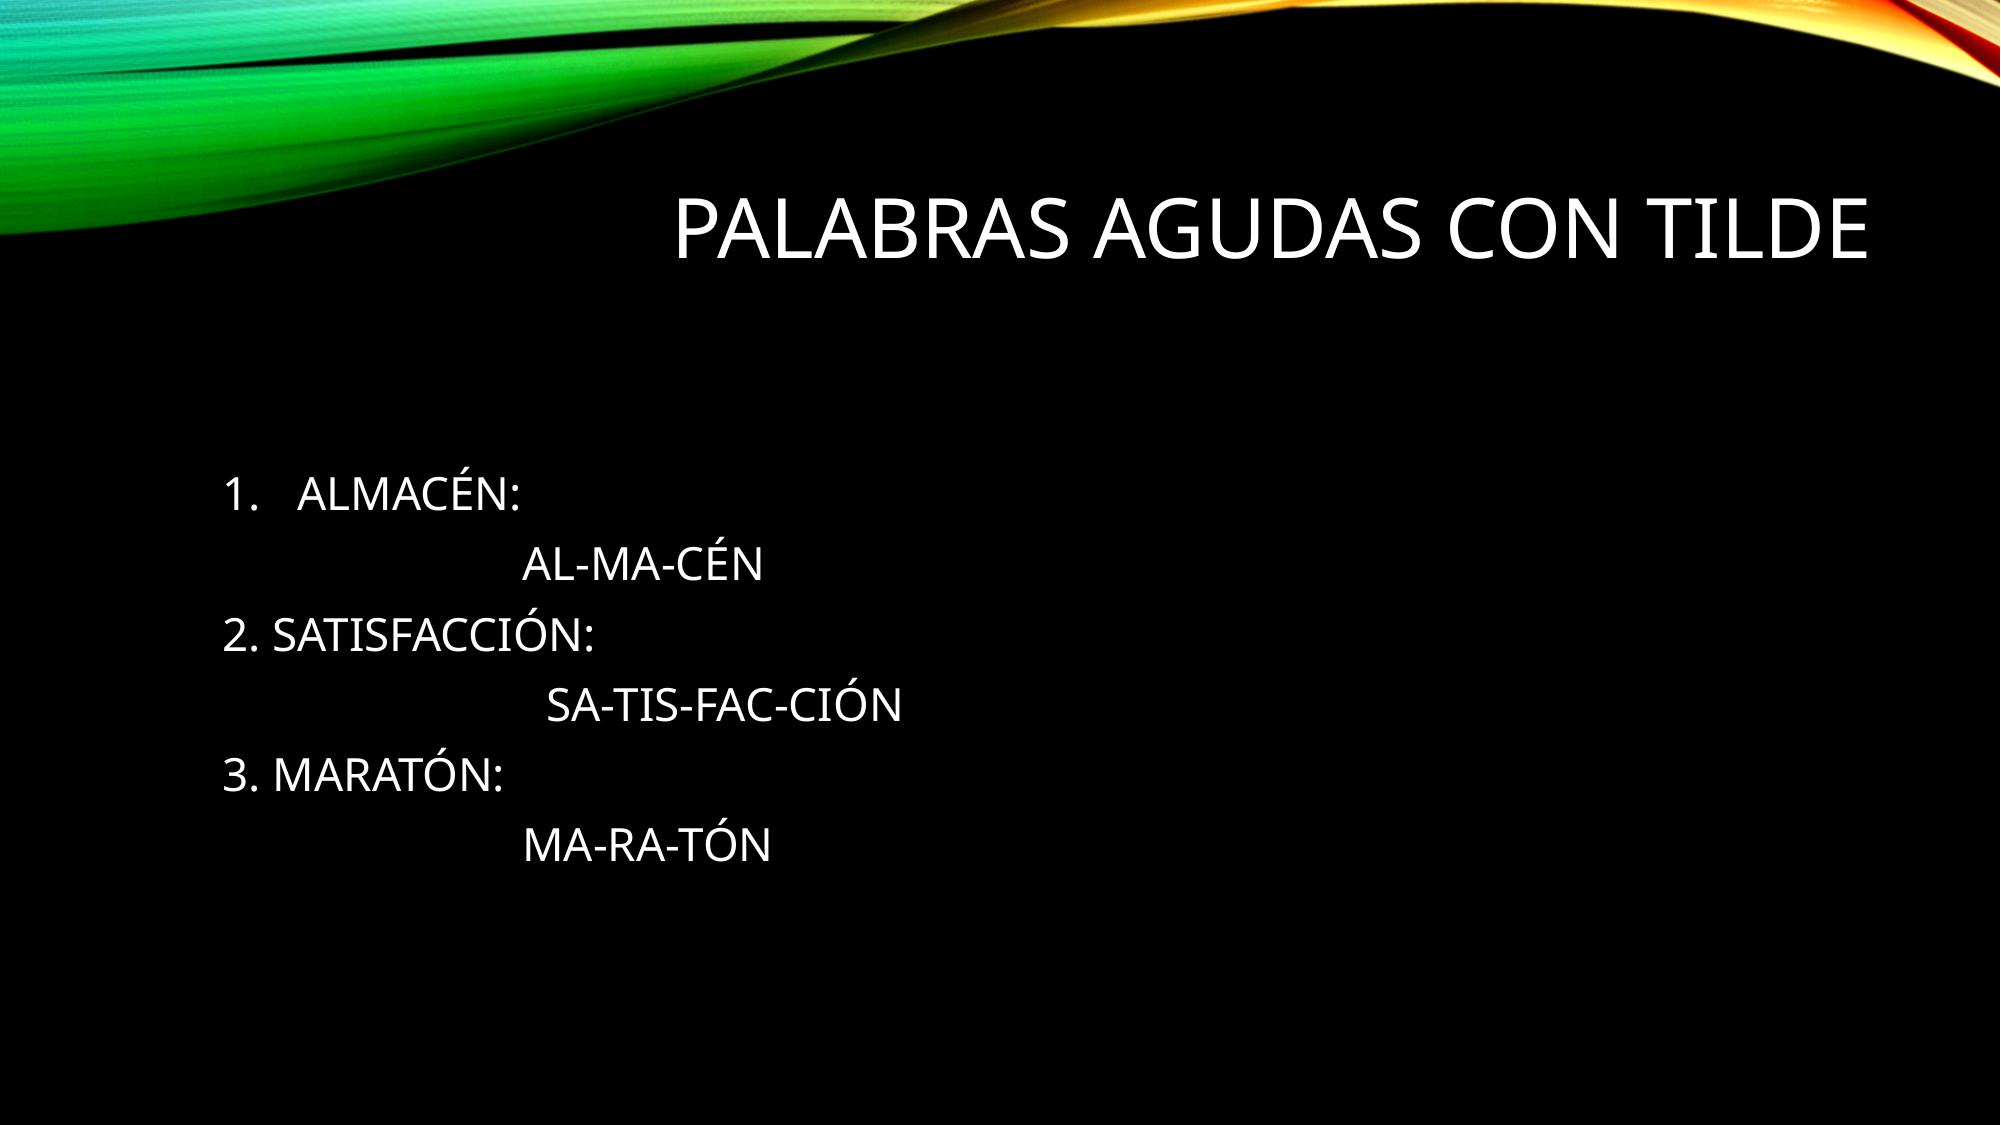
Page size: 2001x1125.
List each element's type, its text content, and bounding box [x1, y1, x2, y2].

list ALMACÉN: AL-MA-CÉN 2. SATISFACCIÓN: SA-TIS-FAC-CIÓN 3. MARATÓN: MA-RA-TÓN [207, 387, 1021, 1048]
picture [0, 0, 2000, 237]
title palabras agudas con tilde [474, 125, 1888, 338]
